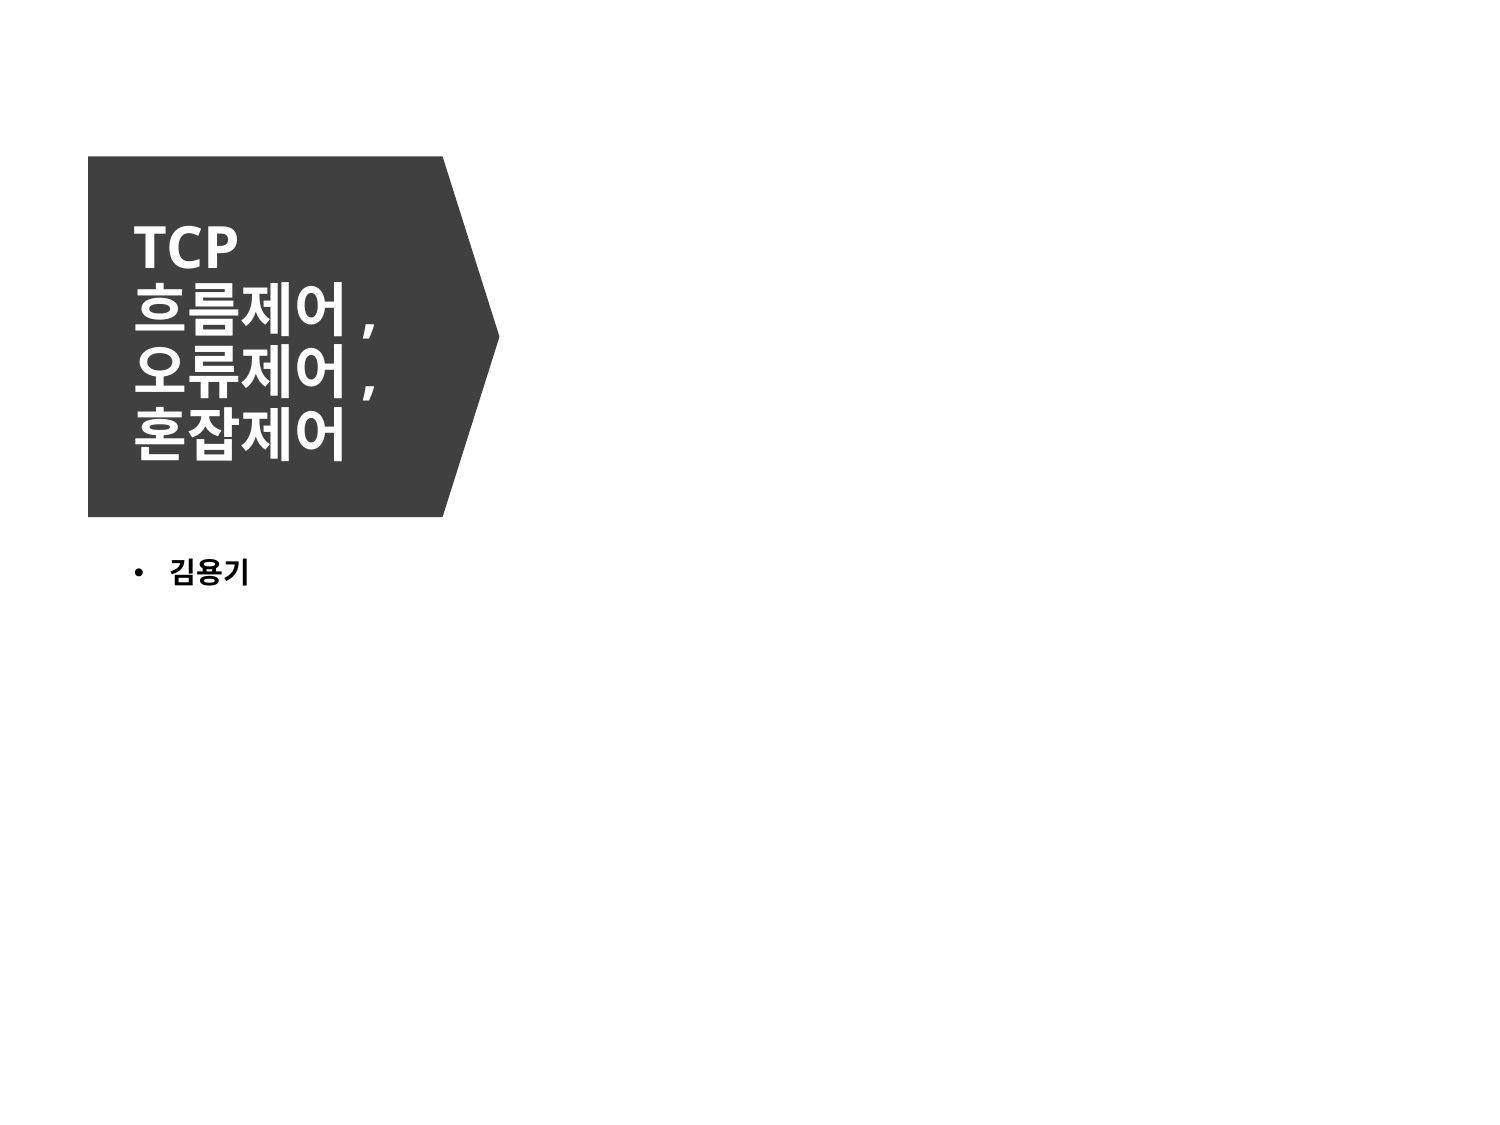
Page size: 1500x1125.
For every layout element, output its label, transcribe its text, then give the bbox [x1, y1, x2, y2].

text_box [87, 155, 501, 519]
text_box 김용기 [118, 550, 448, 949]
title TCP 흐름제어, 오류제어, 혼잡제어 [118, 197, 448, 490]
